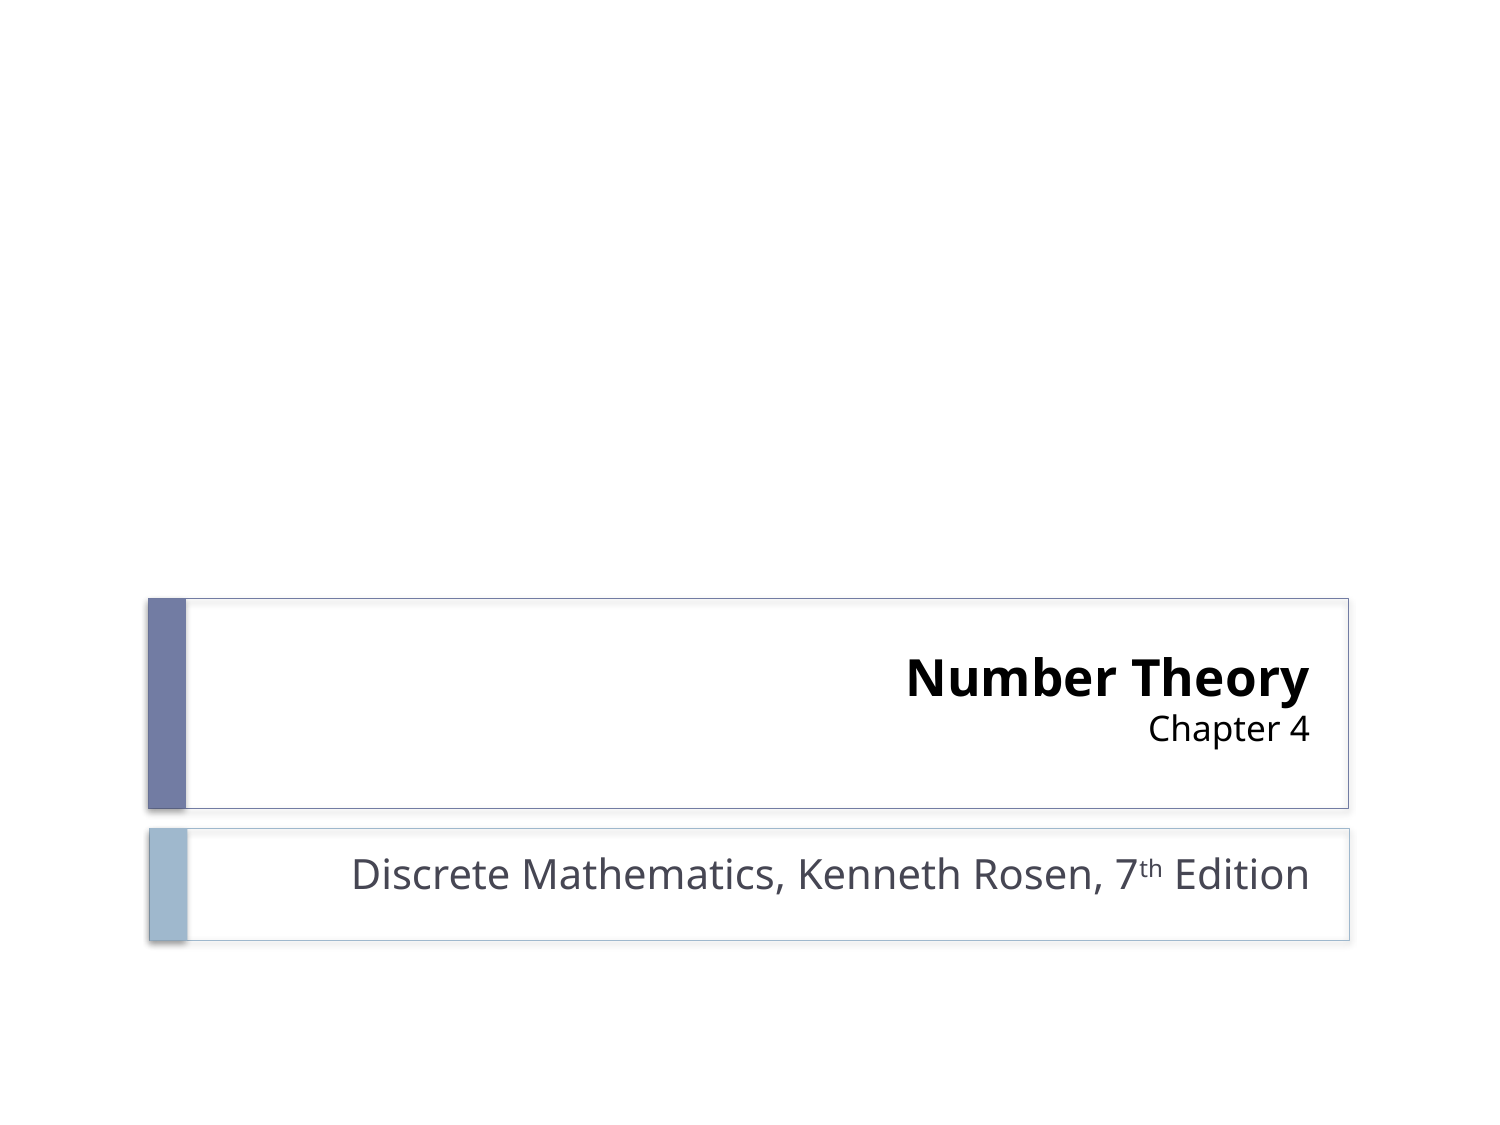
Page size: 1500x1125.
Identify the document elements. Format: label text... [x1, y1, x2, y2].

title Number Theory Chapter 4 [200, 637, 1325, 800]
subtitle Discrete Mathematics, Kenneth Rosen, 7th Edition [200, 840, 1325, 929]
